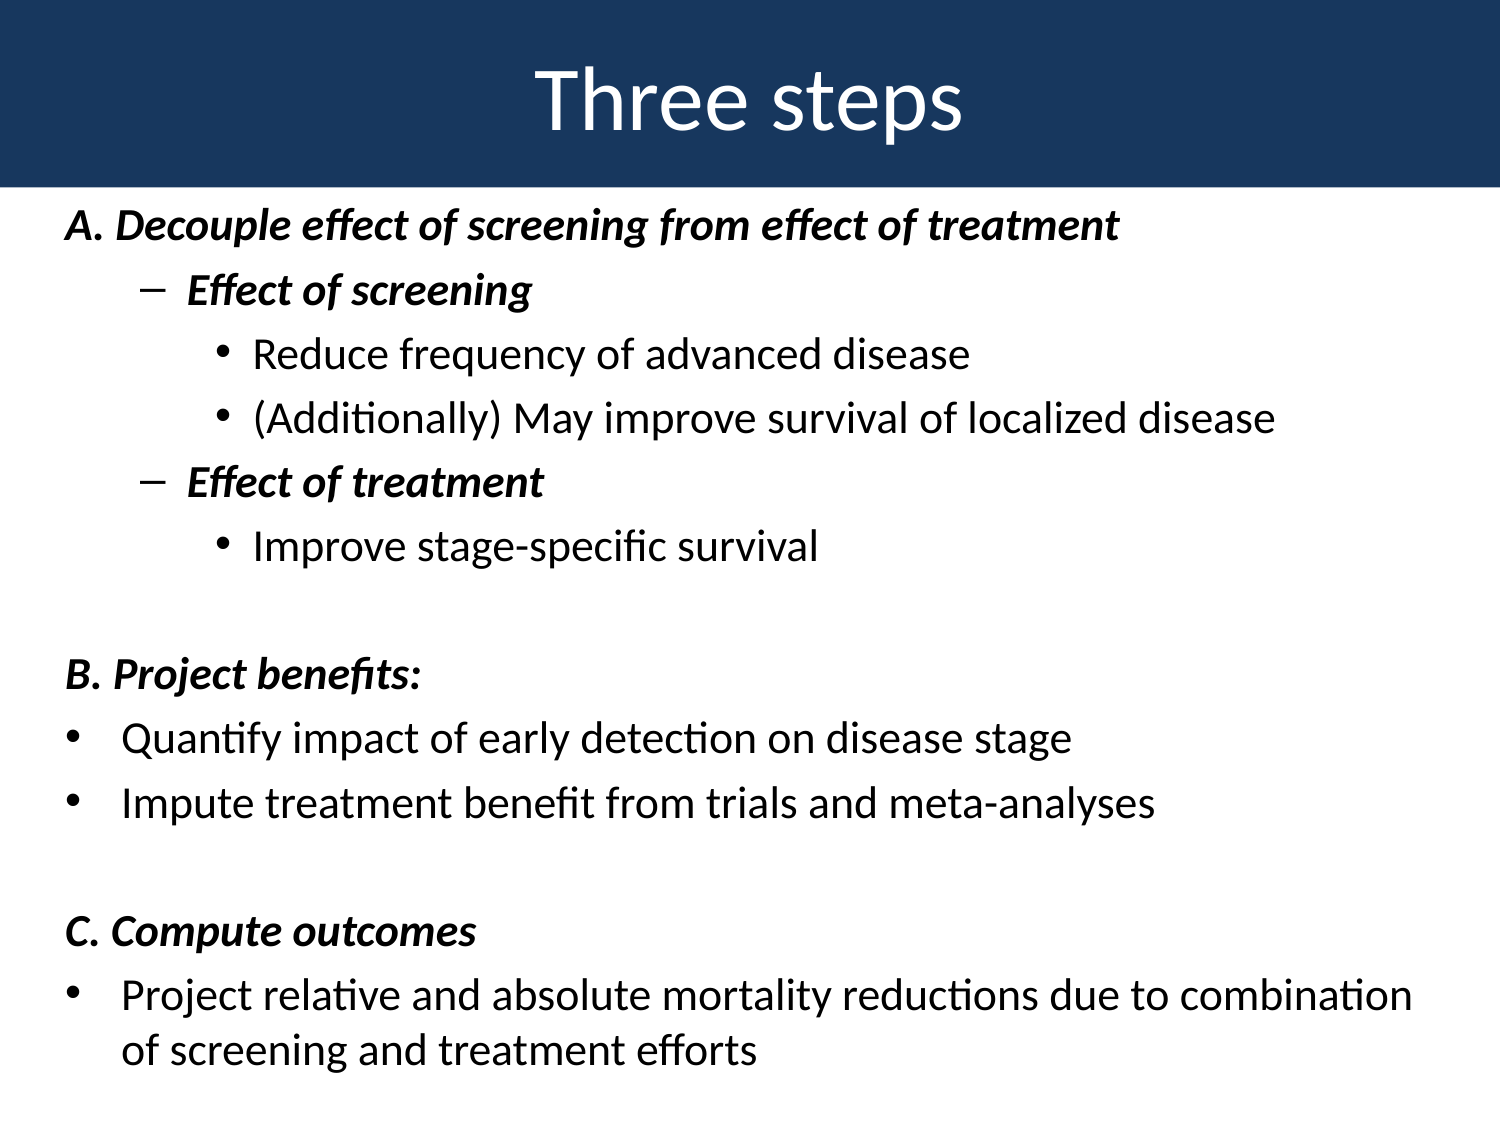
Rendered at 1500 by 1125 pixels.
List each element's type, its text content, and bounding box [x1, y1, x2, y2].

list A. Decouple effect of screening from effect of treatment Effect of screening Reduce frequency of advanced disease (Additionally) May improve survival of localized disease Effect of treatment Improve stage-specific survival B. Project benefits: Quantify impact of early detection on disease stage Impute treatment benefit from trials and meta-analyses C. Compute outcomes Project relative and absolute mortality reductions due to combination of screening and treatment efforts [50, 187, 1450, 1088]
title Three steps [0, 0, 1500, 188]
